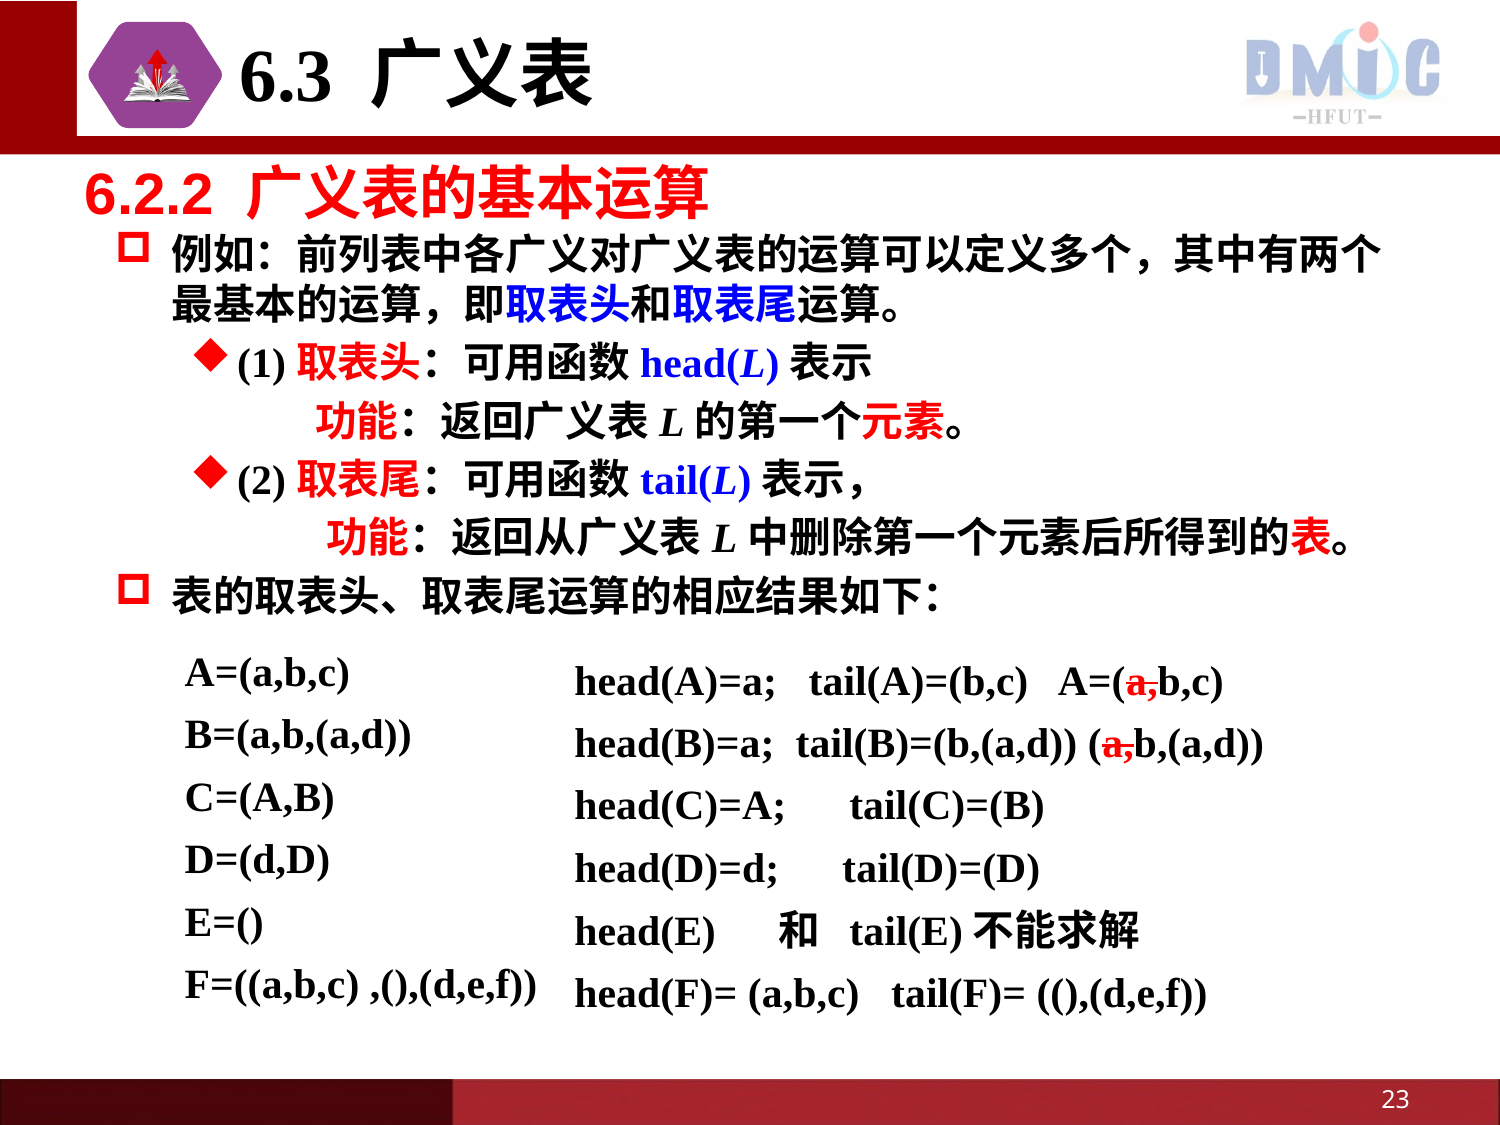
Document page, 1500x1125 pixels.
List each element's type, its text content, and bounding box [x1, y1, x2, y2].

text_box A=(a,b,c) B=(a,b,(a,d)) C=(A,B) D=(d,D) E=() F=((a,b,c) ,(),(d,e,f)) [169, 636, 665, 1015]
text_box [88, 18, 706, 129]
title 6.2.2 广义表的基本运算 [69, 125, 1420, 235]
slide_number 23 [1074, 1081, 1425, 1119]
text_box head(A)=a; tail(A)=(b,c) A=(a,b,c) head(B)=a; tail(B)=(b,(a,d)) (a,b,(a,d)) head(C)=A; tail(C)=(B) head(D)=d; tail(D)=(D) head(E) 和 tail(E)不能求解 head(F)= (a,b,c) tail(F)= ((),(d,e,f)) [559, 645, 1434, 1074]
list 例如：前列表中各广义对广义表的运算可以定义多个，其中有两个最基本的运算，即取表头和取表尾运算。 (1)取表头：可用函数head(L)表示 功能：返回广义表L的第一个元素。 (2)取表尾：可用函数tail(L)表示， 功能：返回从广义表L中删除第一个元素后所得到的表。 表的取表头、取表尾运算的相应结果如下： [100, 219, 1412, 1000]
picture [0, 1079, 1500, 1125]
